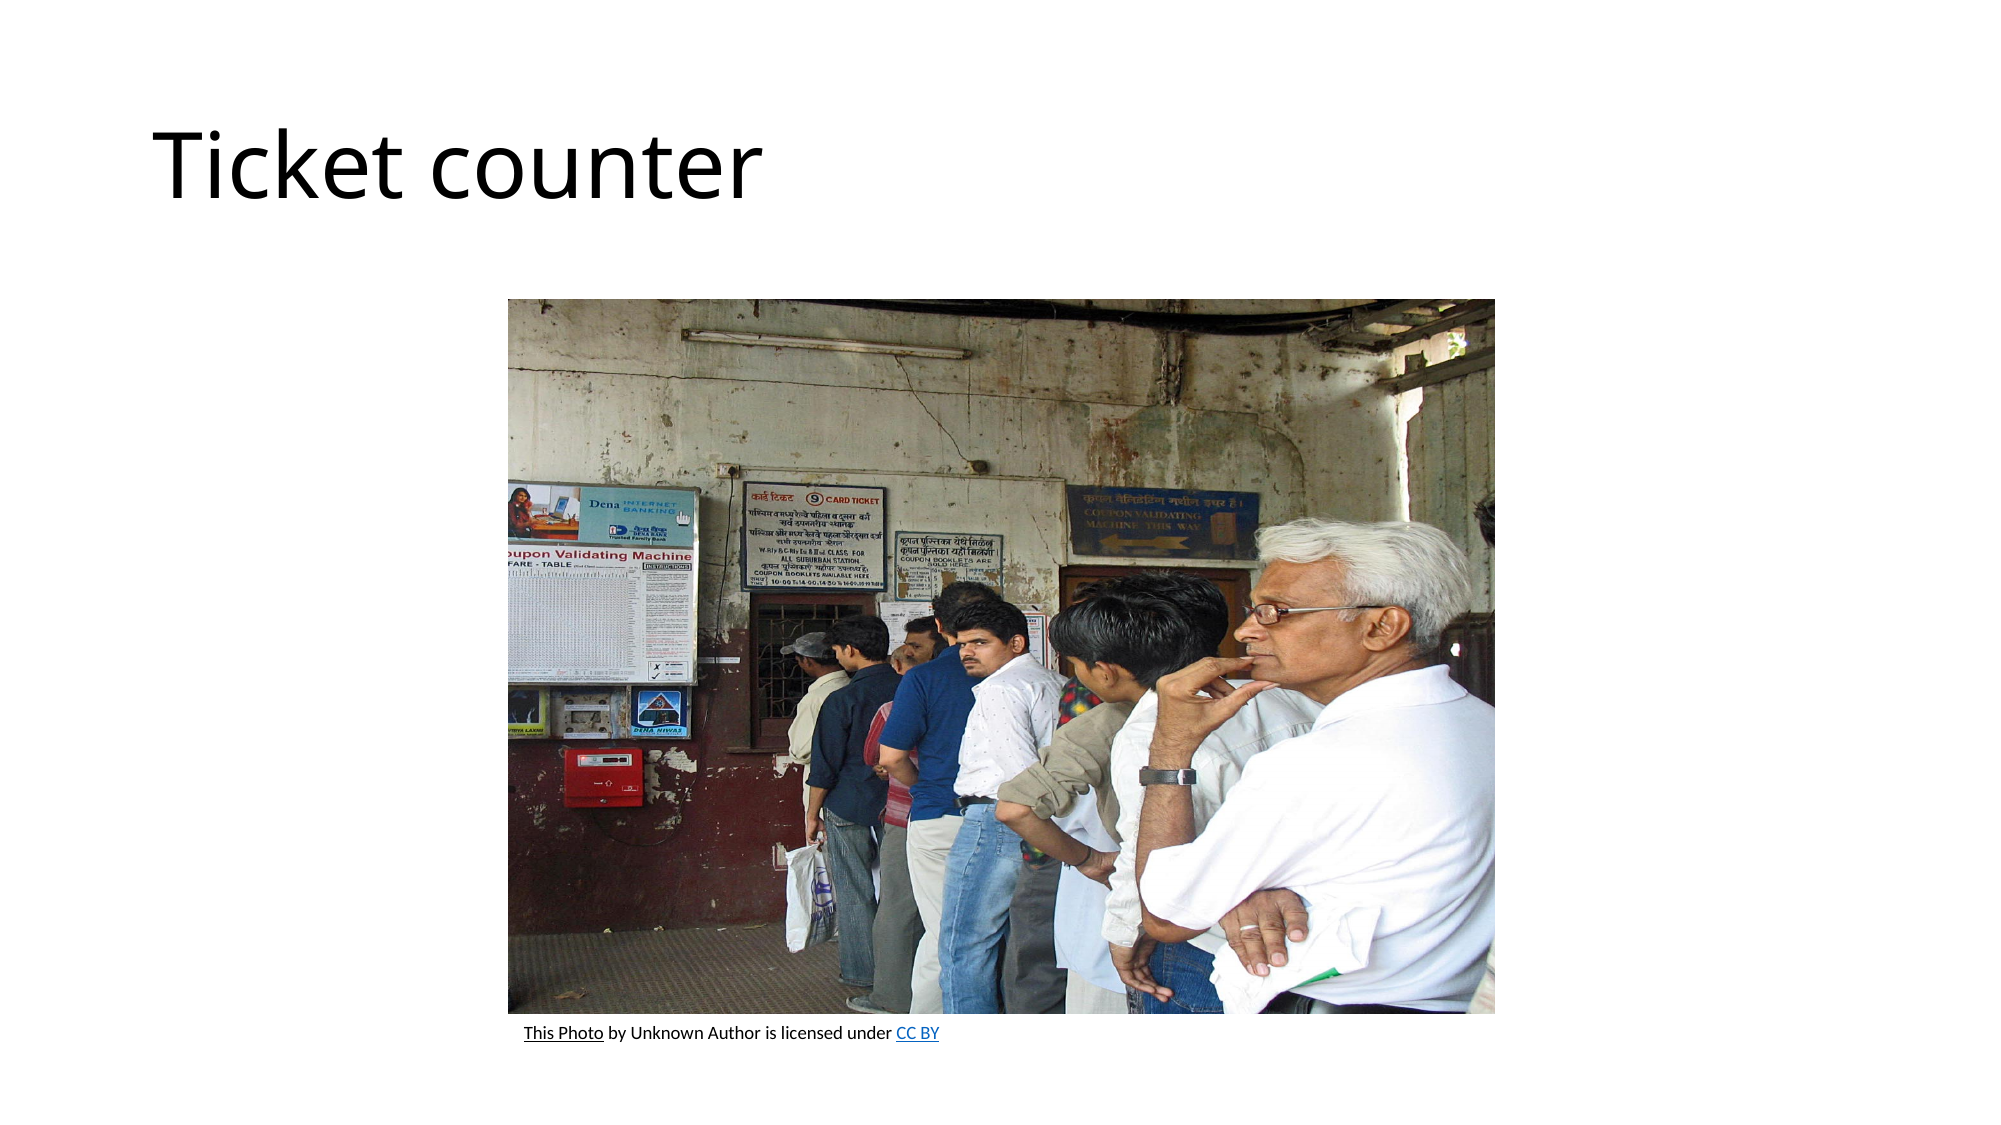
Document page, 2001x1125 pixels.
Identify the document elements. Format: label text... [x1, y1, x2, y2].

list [508, 299, 1495, 1014]
text_box This Photo by Unknown Author is licensed under CC BY [508, 1014, 1495, 1051]
title Ticket counter [137, 59, 1863, 278]
